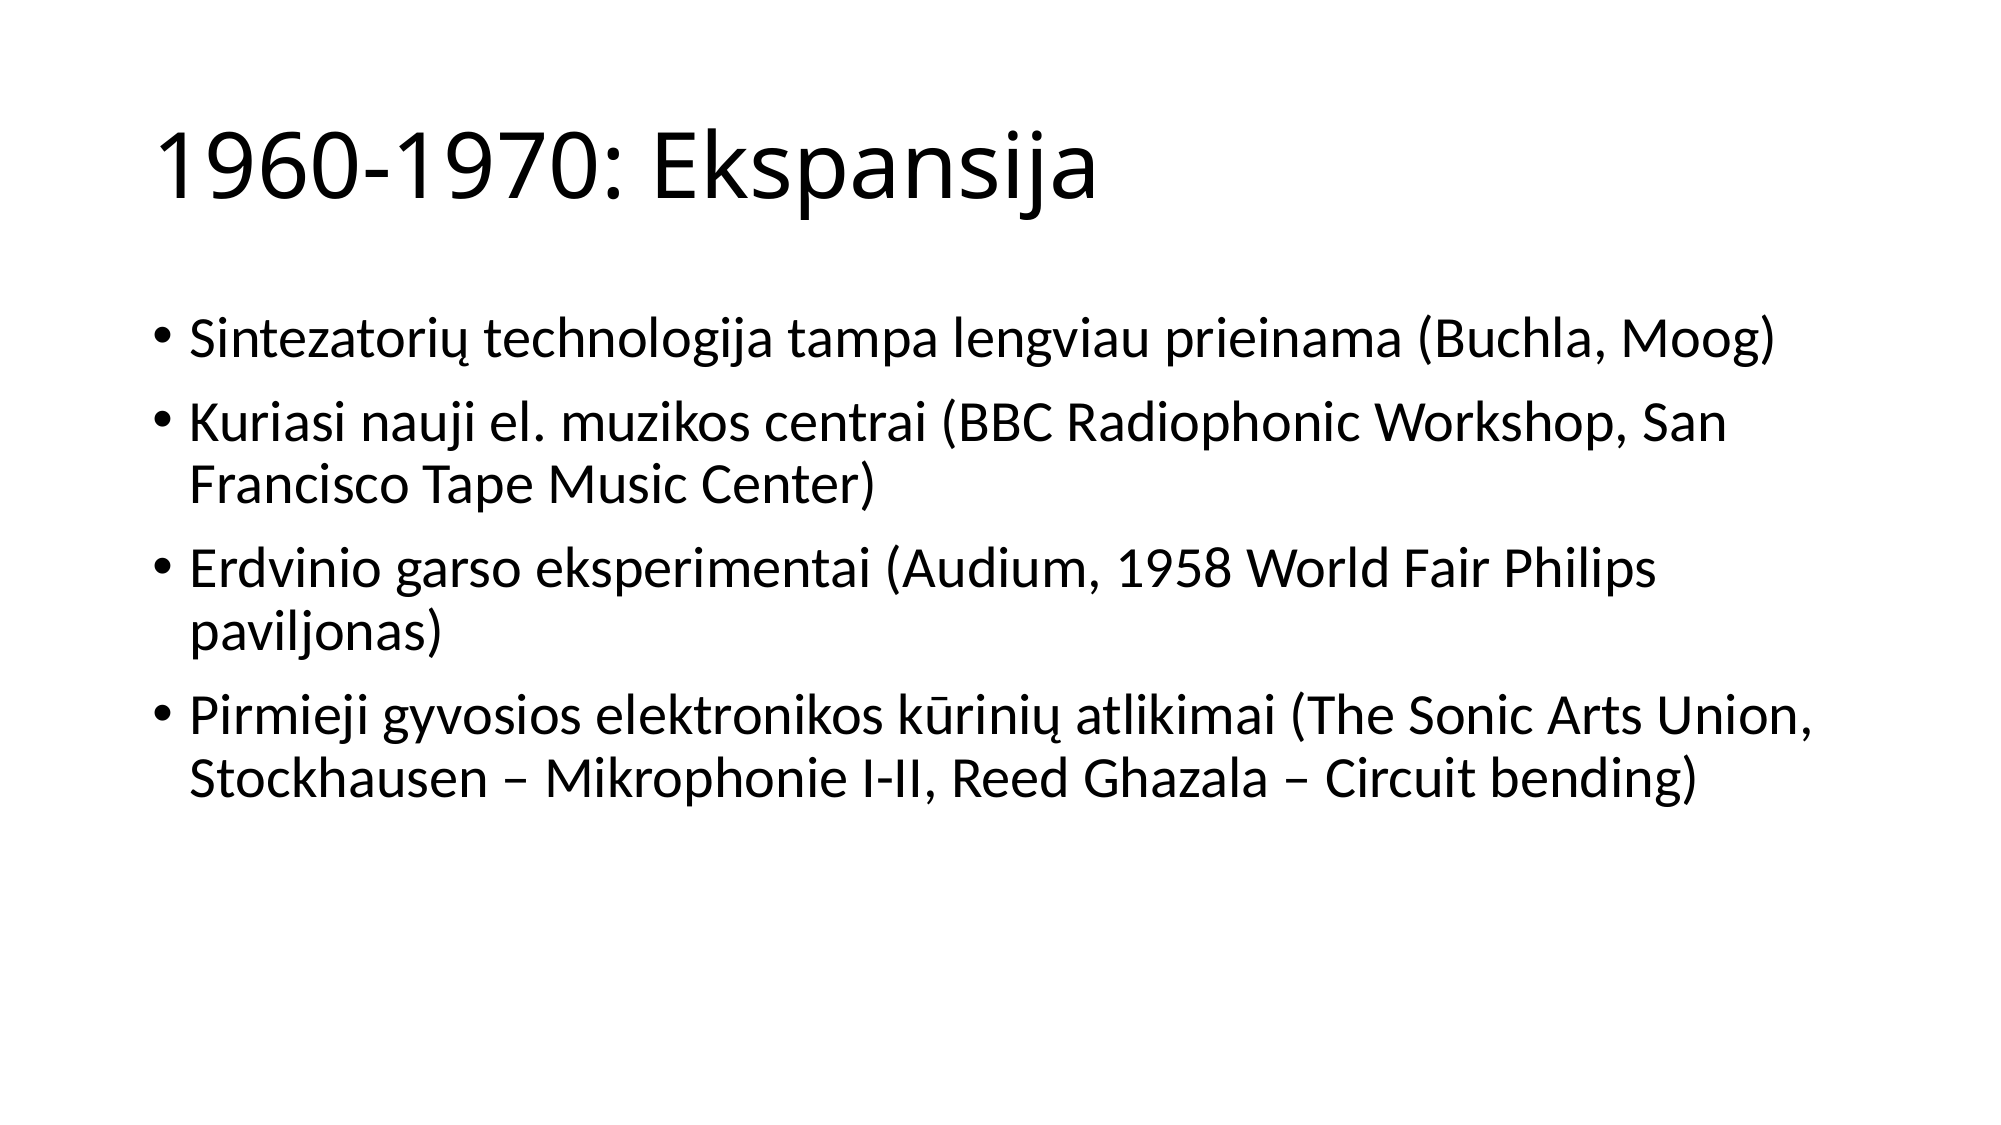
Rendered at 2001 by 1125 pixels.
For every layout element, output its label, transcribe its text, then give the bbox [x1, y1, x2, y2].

title 1960-1970: Ekspansija [137, 59, 1863, 278]
list Sintezatorių technologija tampa lengviau prieinama (Buchla, Moog) Kuriasi nauji el. muzikos centrai (BBC Radiophonic Workshop, San Francisco Tape Music Center) Erdvinio garso eksperimentai (Audium, 1958 World Fair Philips paviljonas) Pirmieji gyvosios elektronikos kūrinių atlikimai (The Sonic Arts Union, Stockhausen – Mikrophonie I-II, Reed Ghazala – Circuit bending) [137, 299, 1863, 1014]
